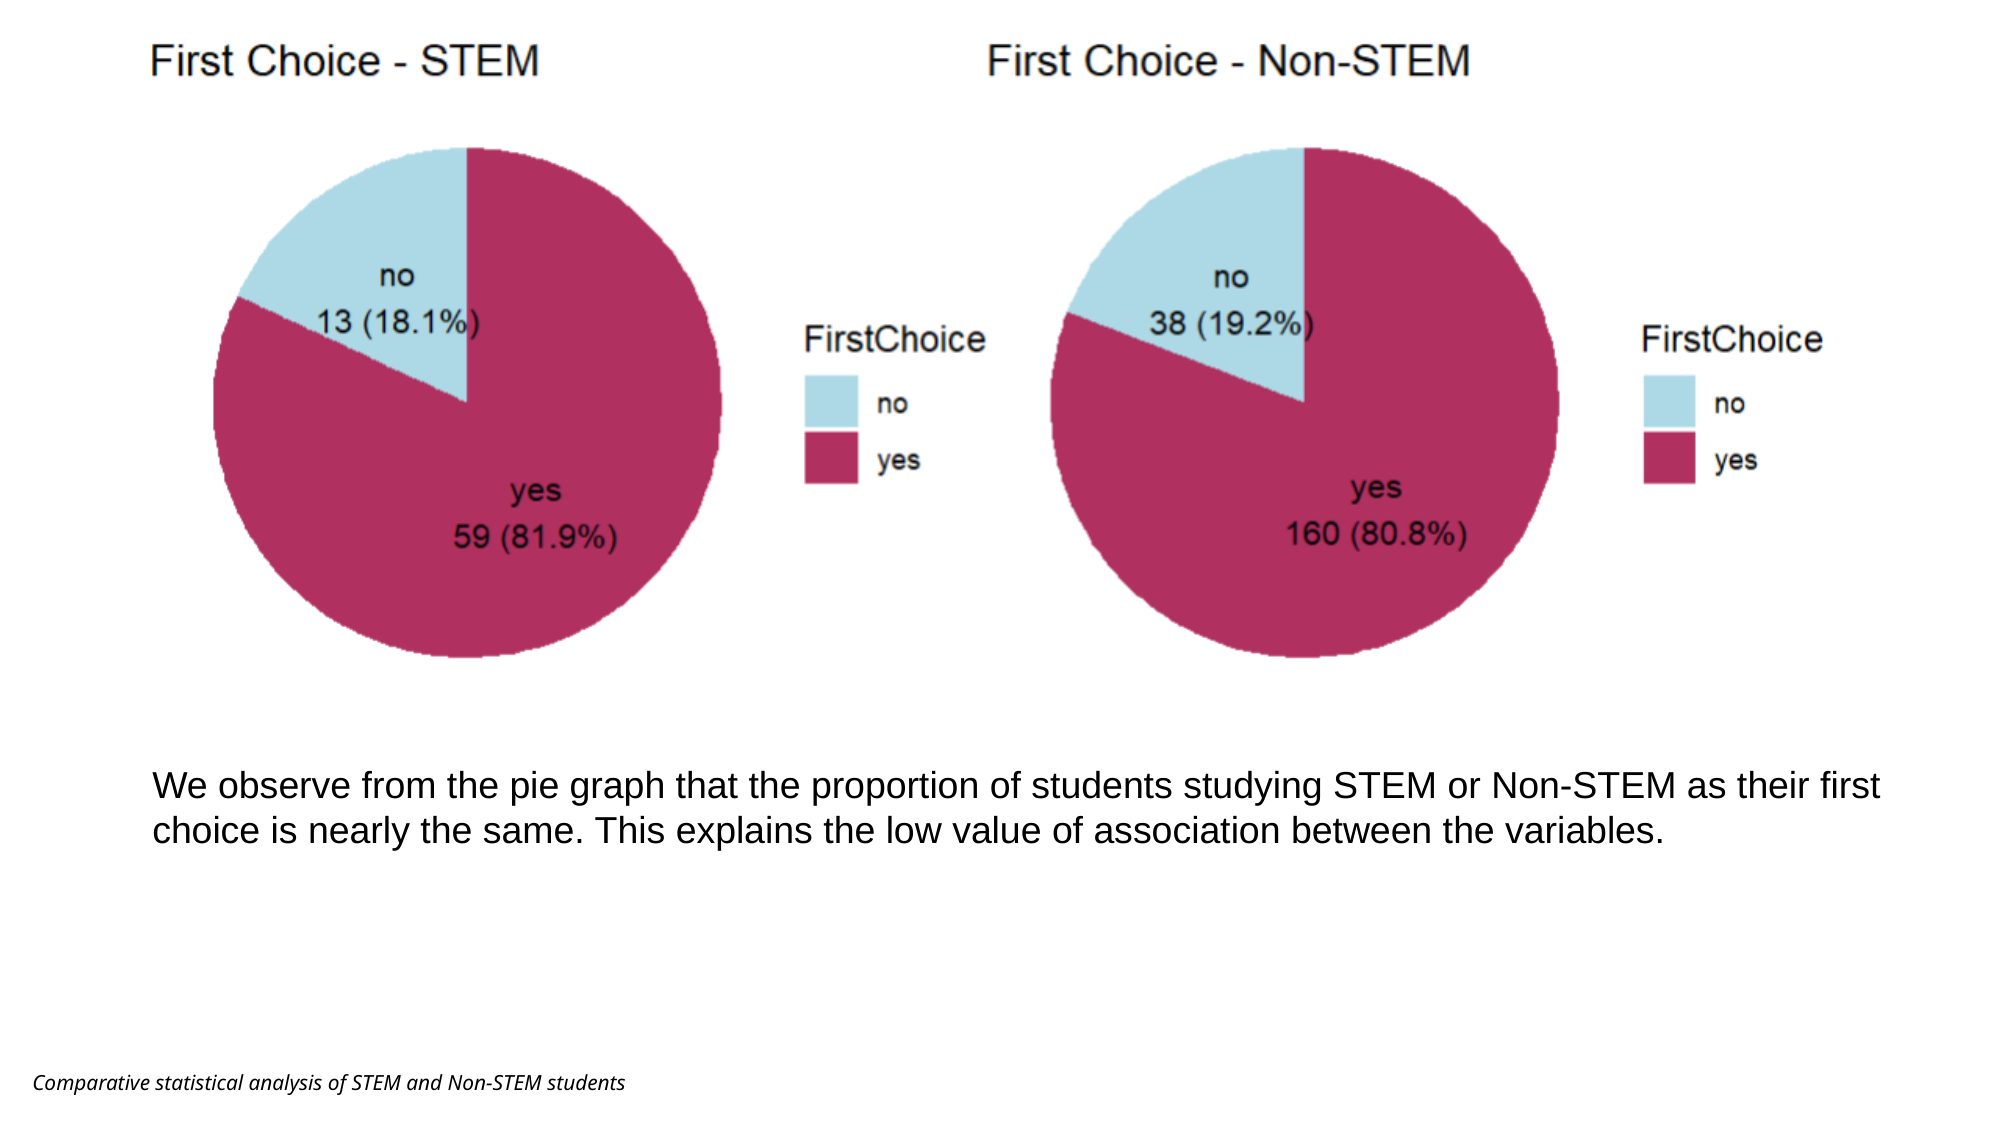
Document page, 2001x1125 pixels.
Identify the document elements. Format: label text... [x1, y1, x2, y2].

picture [137, 0, 1885, 793]
footer Comparative statistical analysis of STEM and Non-STEM students [0, 1052, 797, 1112]
text_box We observe from the pie graph that the proportion of students studying STEM or Non-STEM as their first choice is nearly the same. This explains the low value of association between the variables. [137, 753, 1954, 949]
